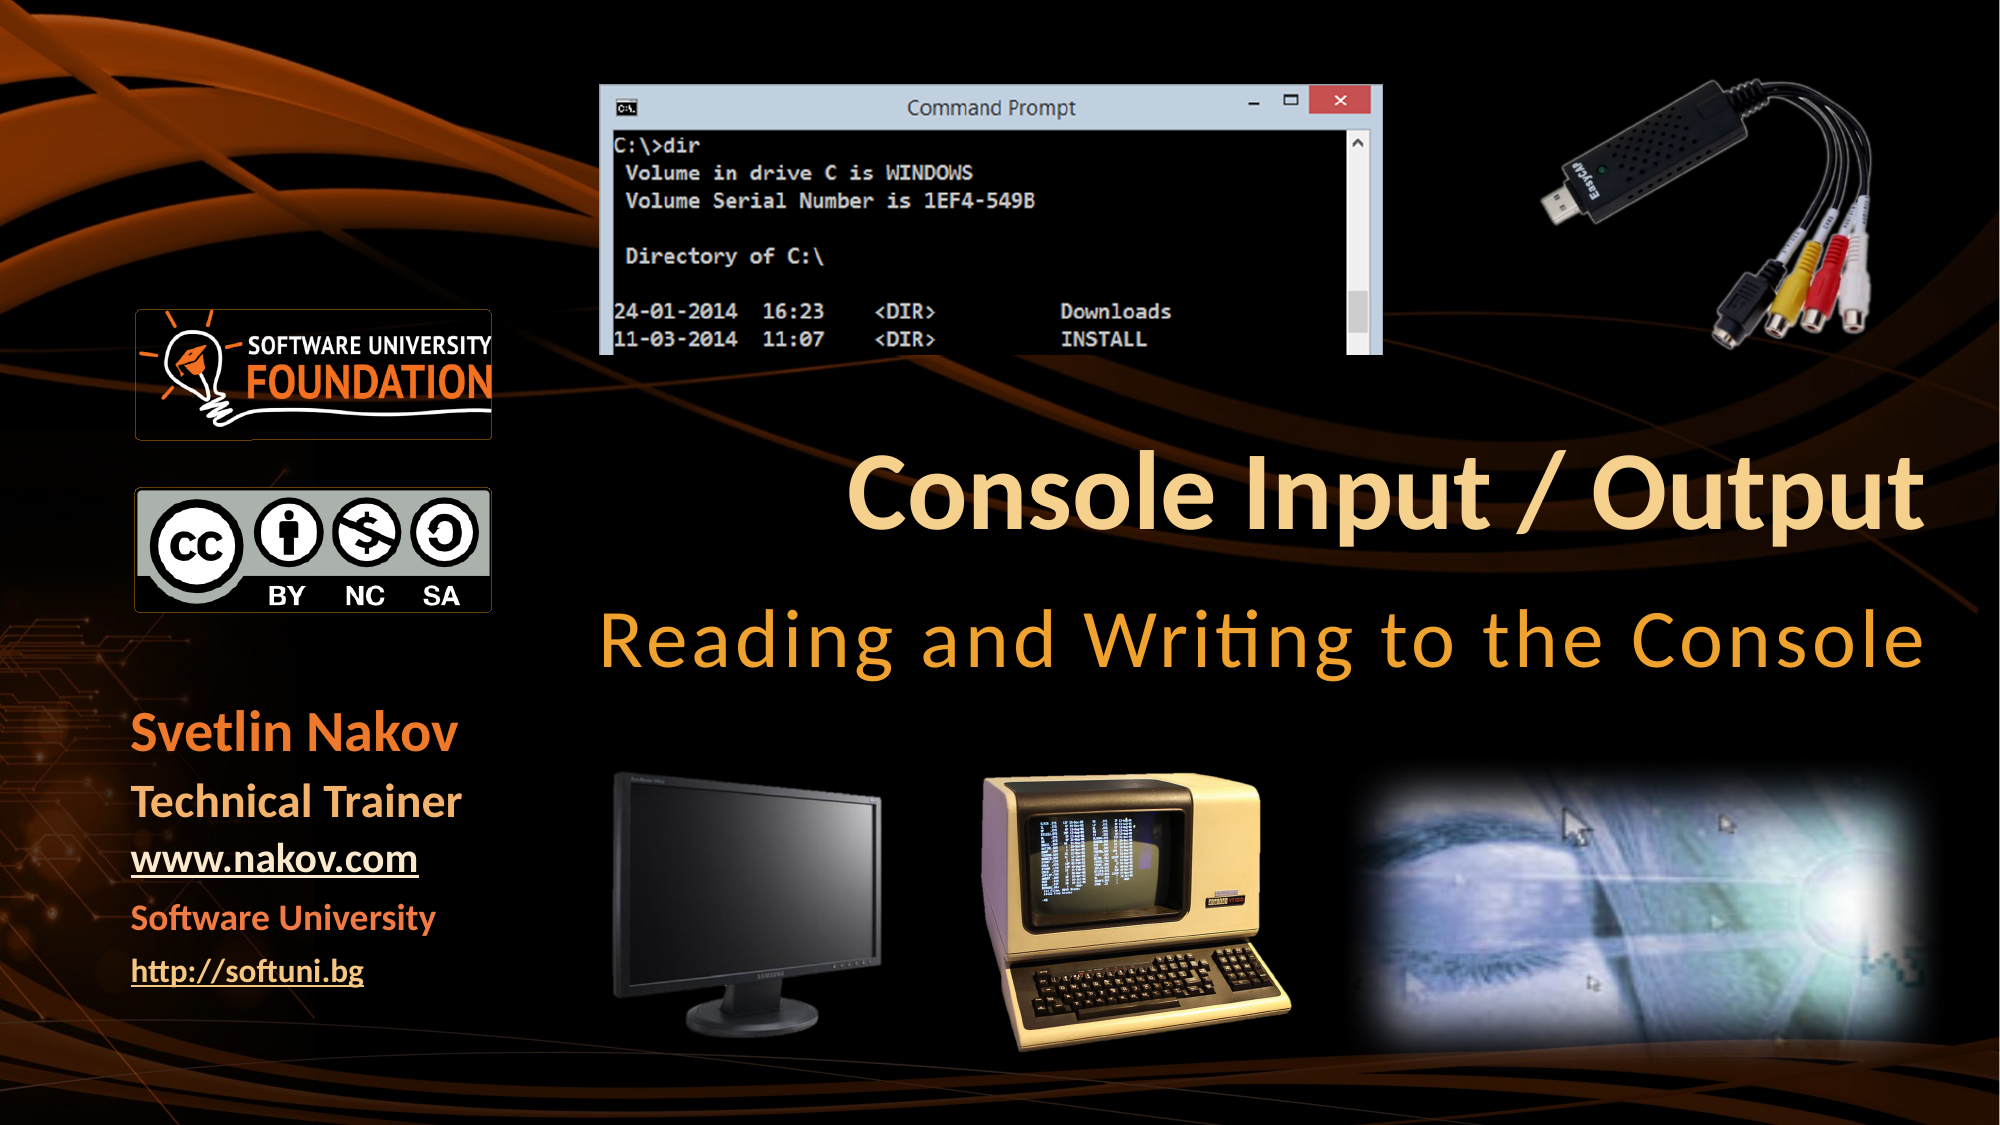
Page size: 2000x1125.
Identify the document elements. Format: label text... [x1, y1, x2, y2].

list Technical Trainer [124, 760, 648, 822]
list www.nakov.com [124, 822, 609, 884]
subtitle Reading and Writing to the Console [547, 579, 1928, 713]
picture [0, 0, 2000, 1125]
list Software University [124, 884, 609, 940]
list http://softuni.bg [124, 940, 609, 996]
title Console Input / Output [547, 410, 1928, 577]
list Svetlin Nakov [124, 683, 648, 760]
